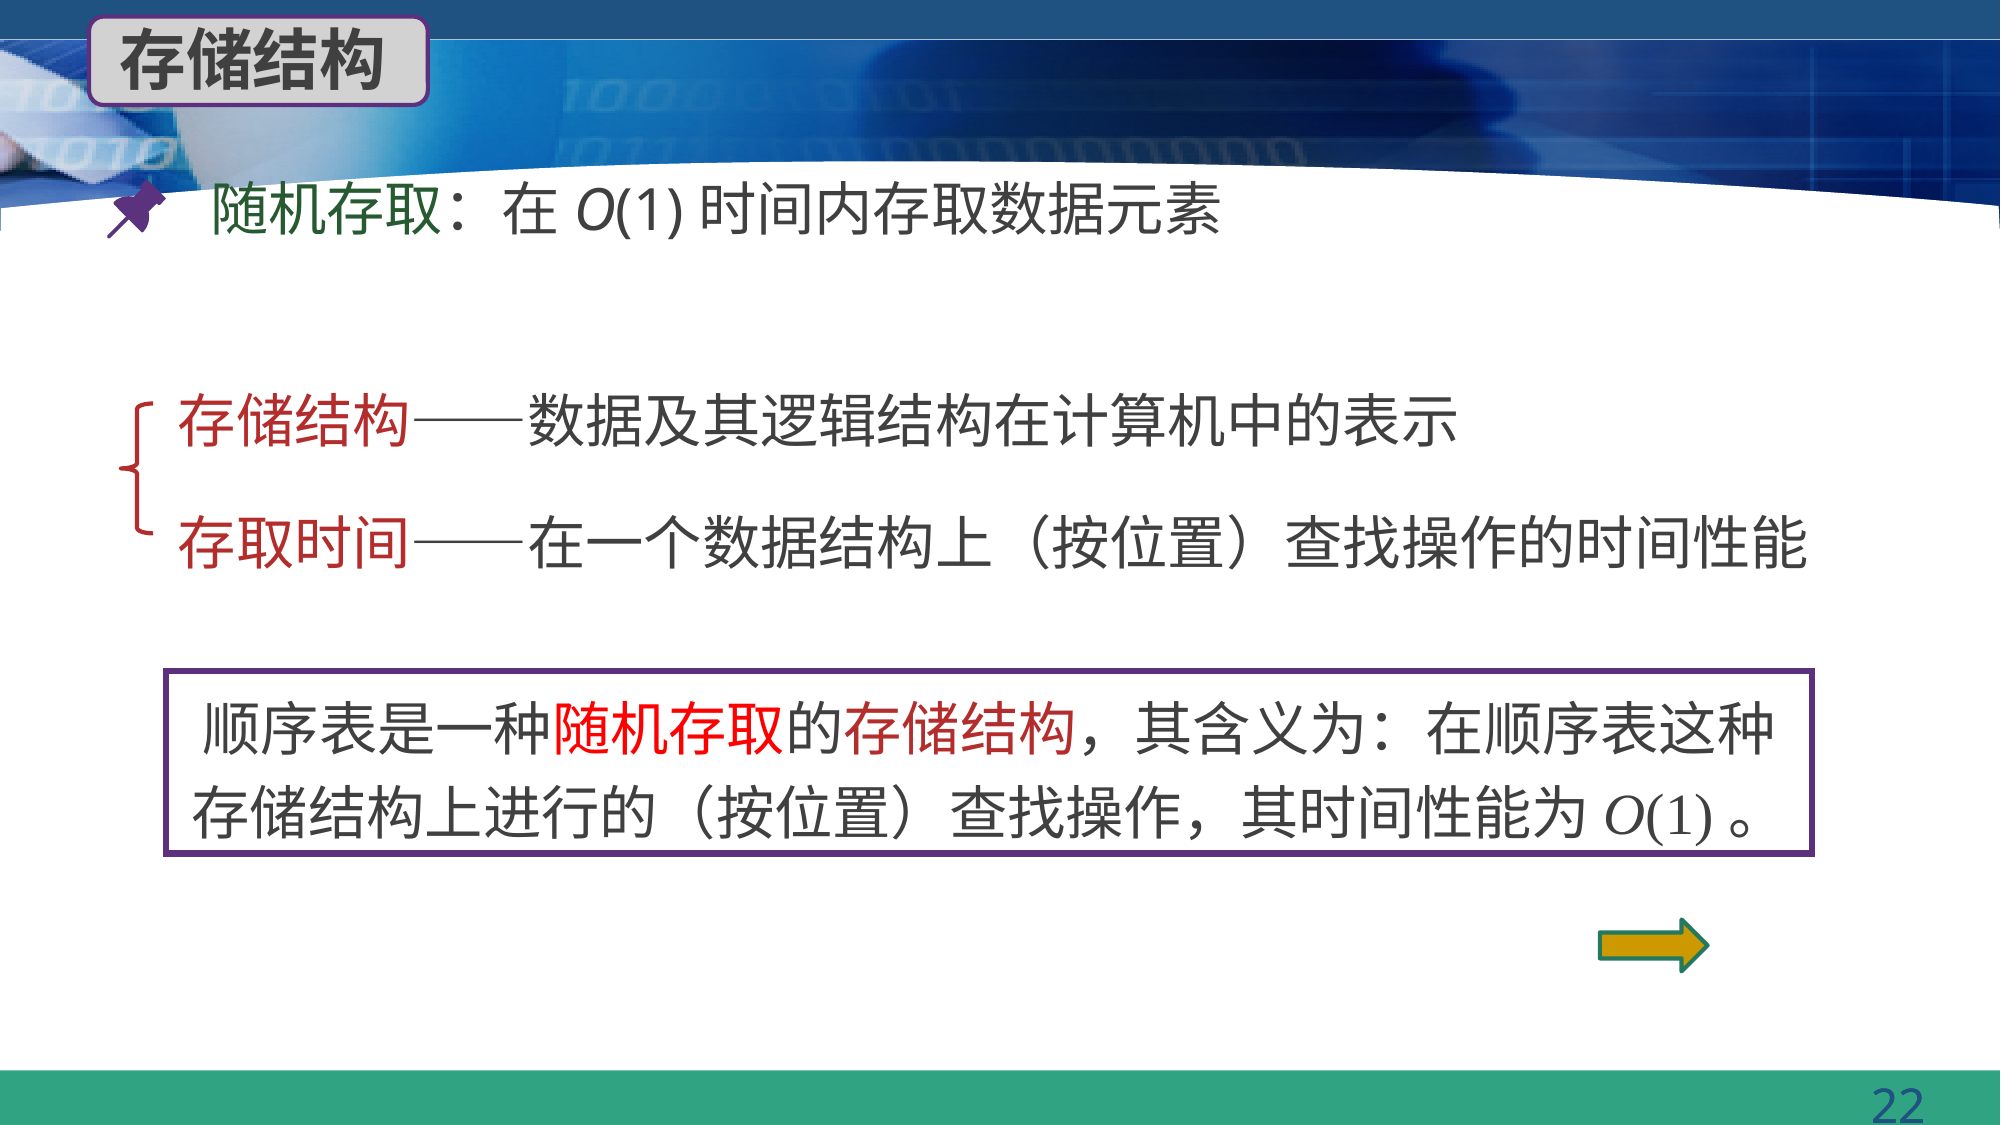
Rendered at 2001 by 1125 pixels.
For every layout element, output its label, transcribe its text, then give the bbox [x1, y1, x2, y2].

text_box 顺序表是一种随机存取的存储结构，其含义为：在顺序表这种存储结构上进行的（按位置）查找操作，其时间性能为O(1)。 [165, 670, 1813, 854]
picture [0, 40, 2000, 213]
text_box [106, 179, 167, 239]
text_box 随机存取：在O(1)时间内存取数据元素 [195, 165, 1380, 250]
text_box 存储结构 [104, 10, 428, 105]
text_box [86, 14, 422, 108]
text_box [1597, 917, 1710, 974]
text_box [120, 347, 1939, 585]
